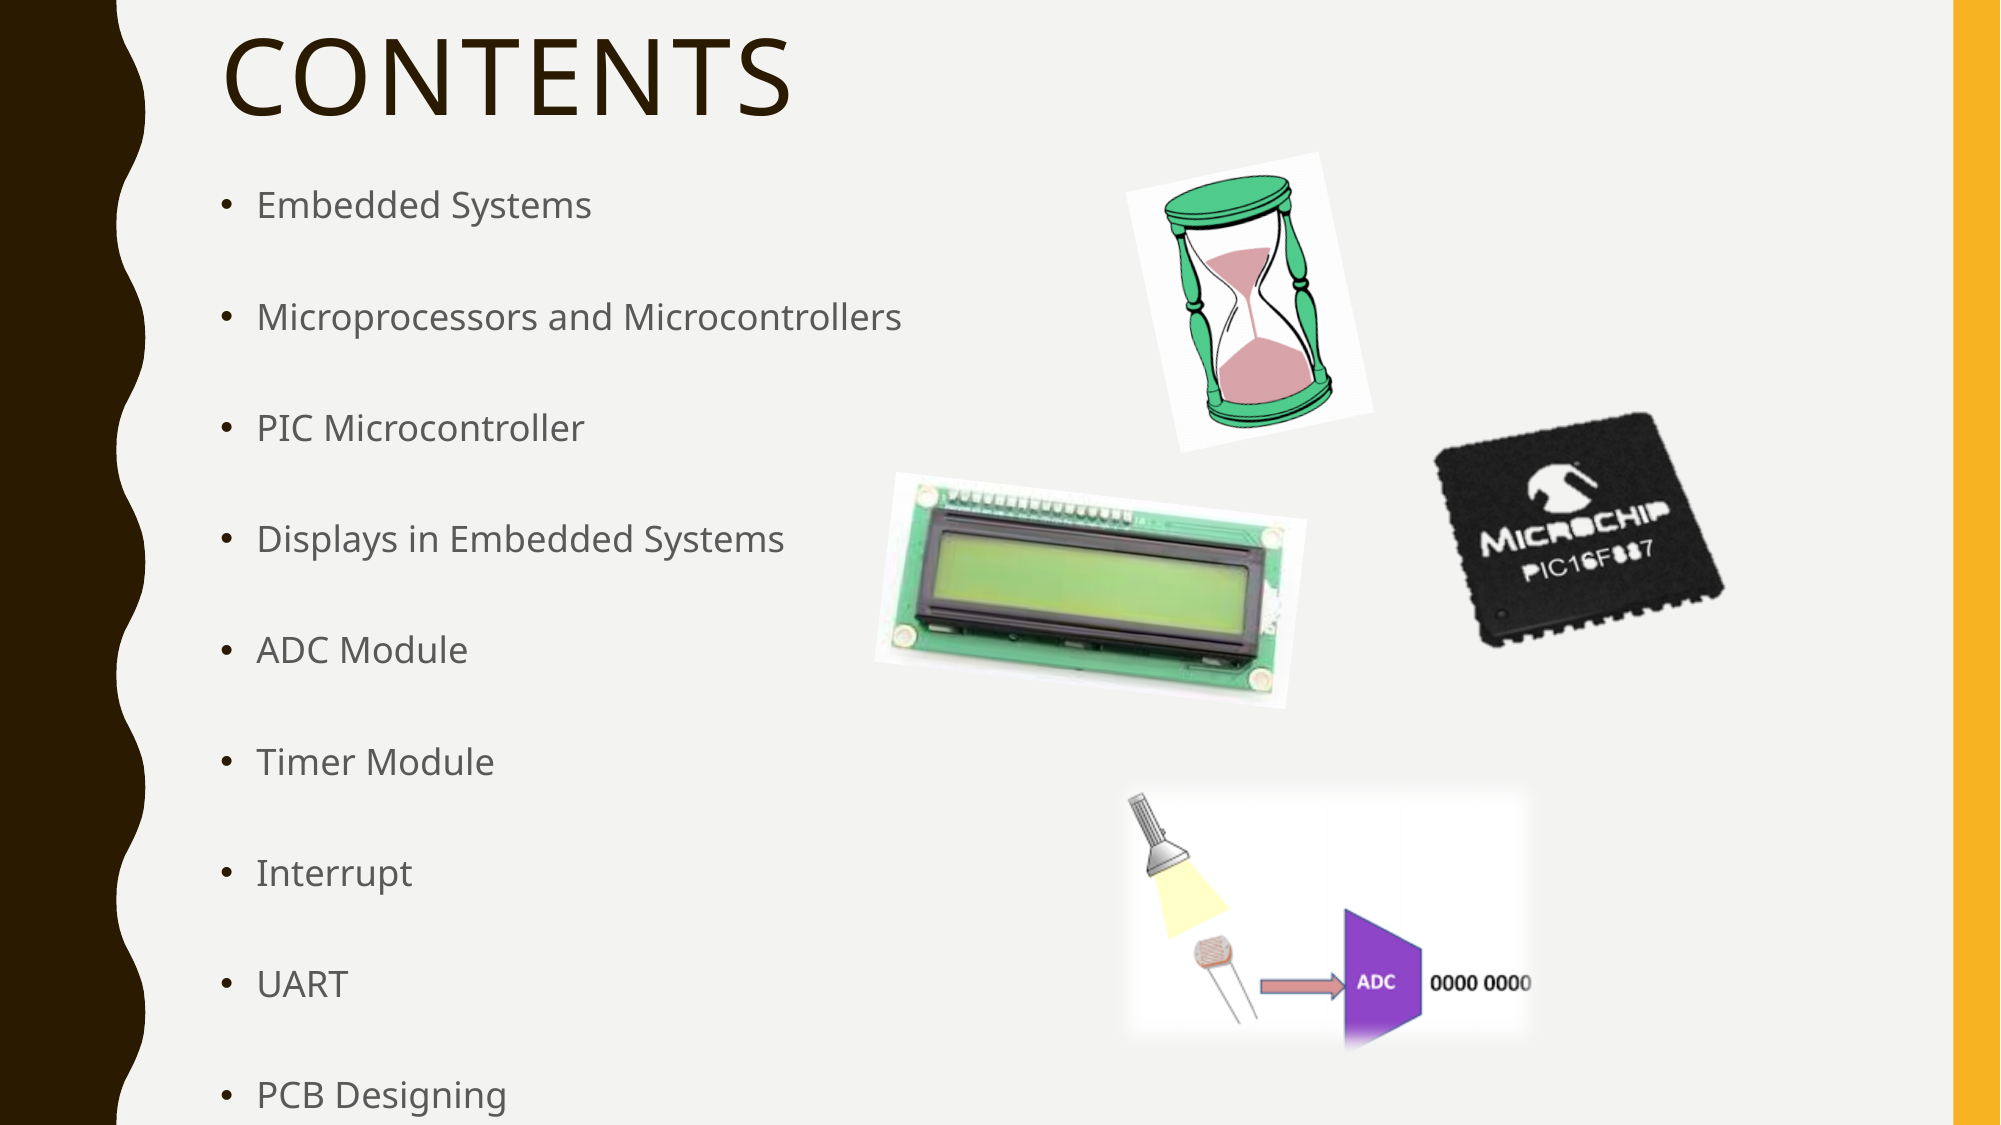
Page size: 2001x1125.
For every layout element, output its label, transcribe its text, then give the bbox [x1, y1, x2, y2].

list Embedded Systems Microprocessors and Microcontrollers PIC Microcontroller Displays in Embedded Systems ADC Module Timer Module Interrupt UART PCB Designing [205, 170, 1357, 1125]
picture [1126, 152, 1373, 452]
picture [1389, 363, 1781, 754]
picture [1109, 772, 1547, 1055]
title CONTENTS [205, 16, 1875, 262]
picture [874, 471, 1308, 710]
